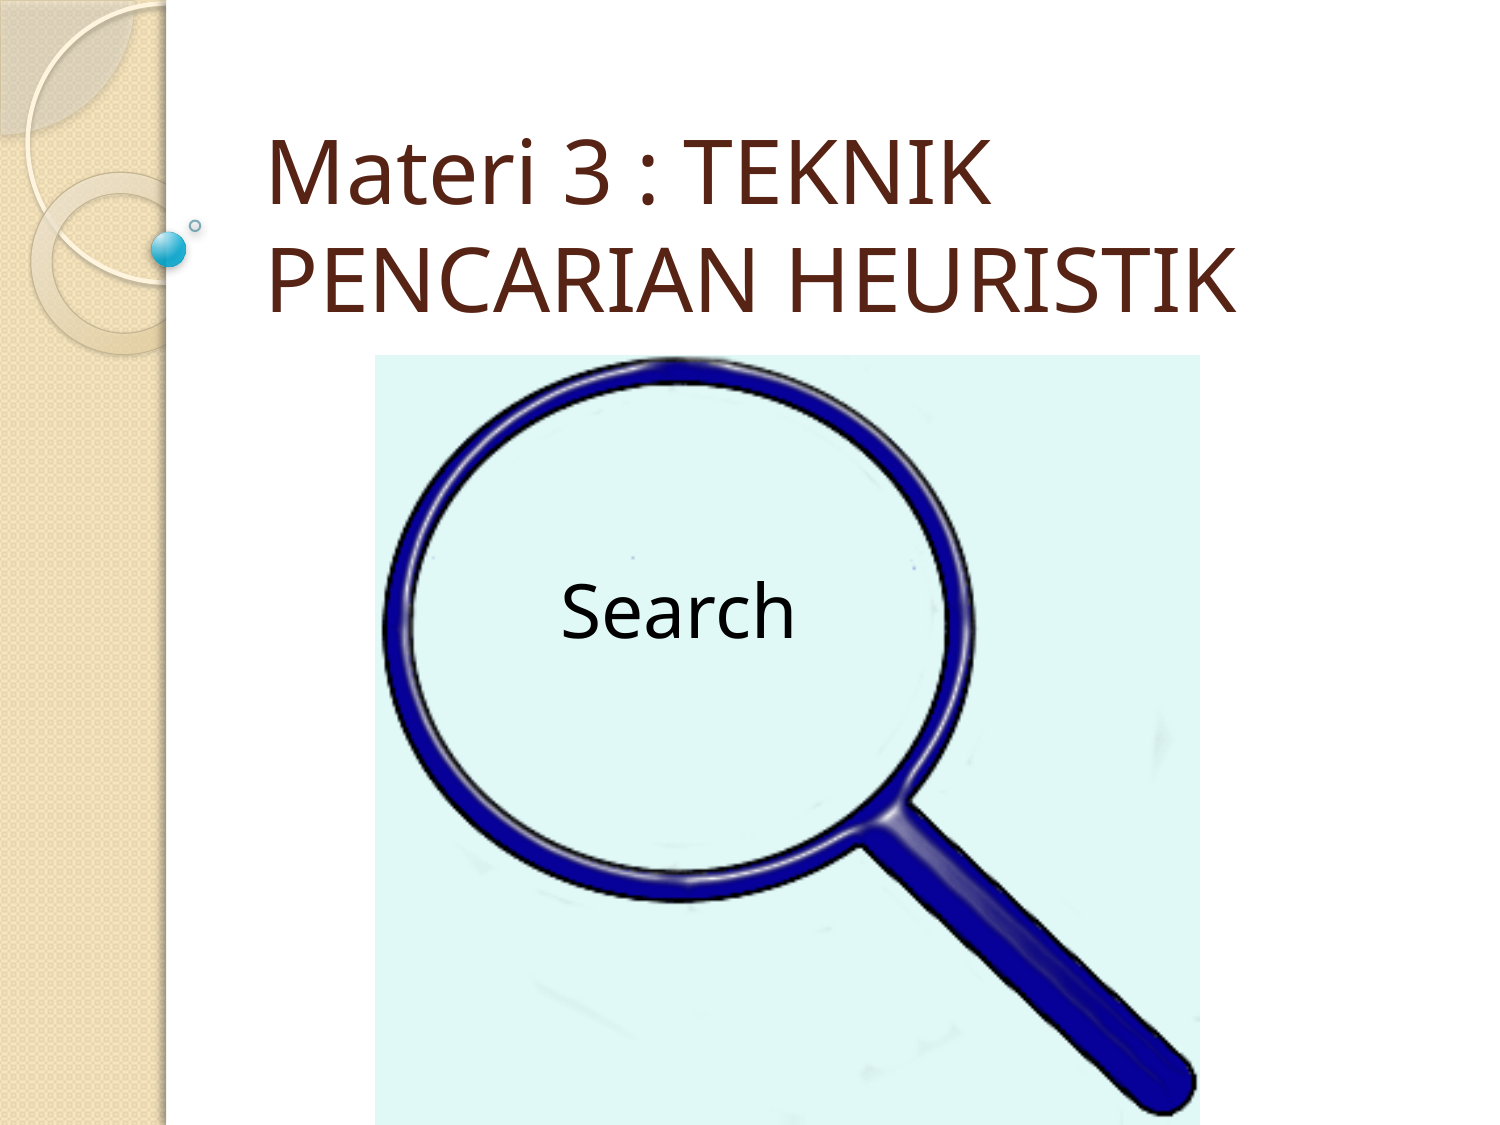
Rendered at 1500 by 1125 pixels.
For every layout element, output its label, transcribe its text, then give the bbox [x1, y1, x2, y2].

title Materi 3 : TEKNIK PENCARIAN HEURISTIK [249, 75, 1465, 338]
picture [374, 355, 1201, 1125]
